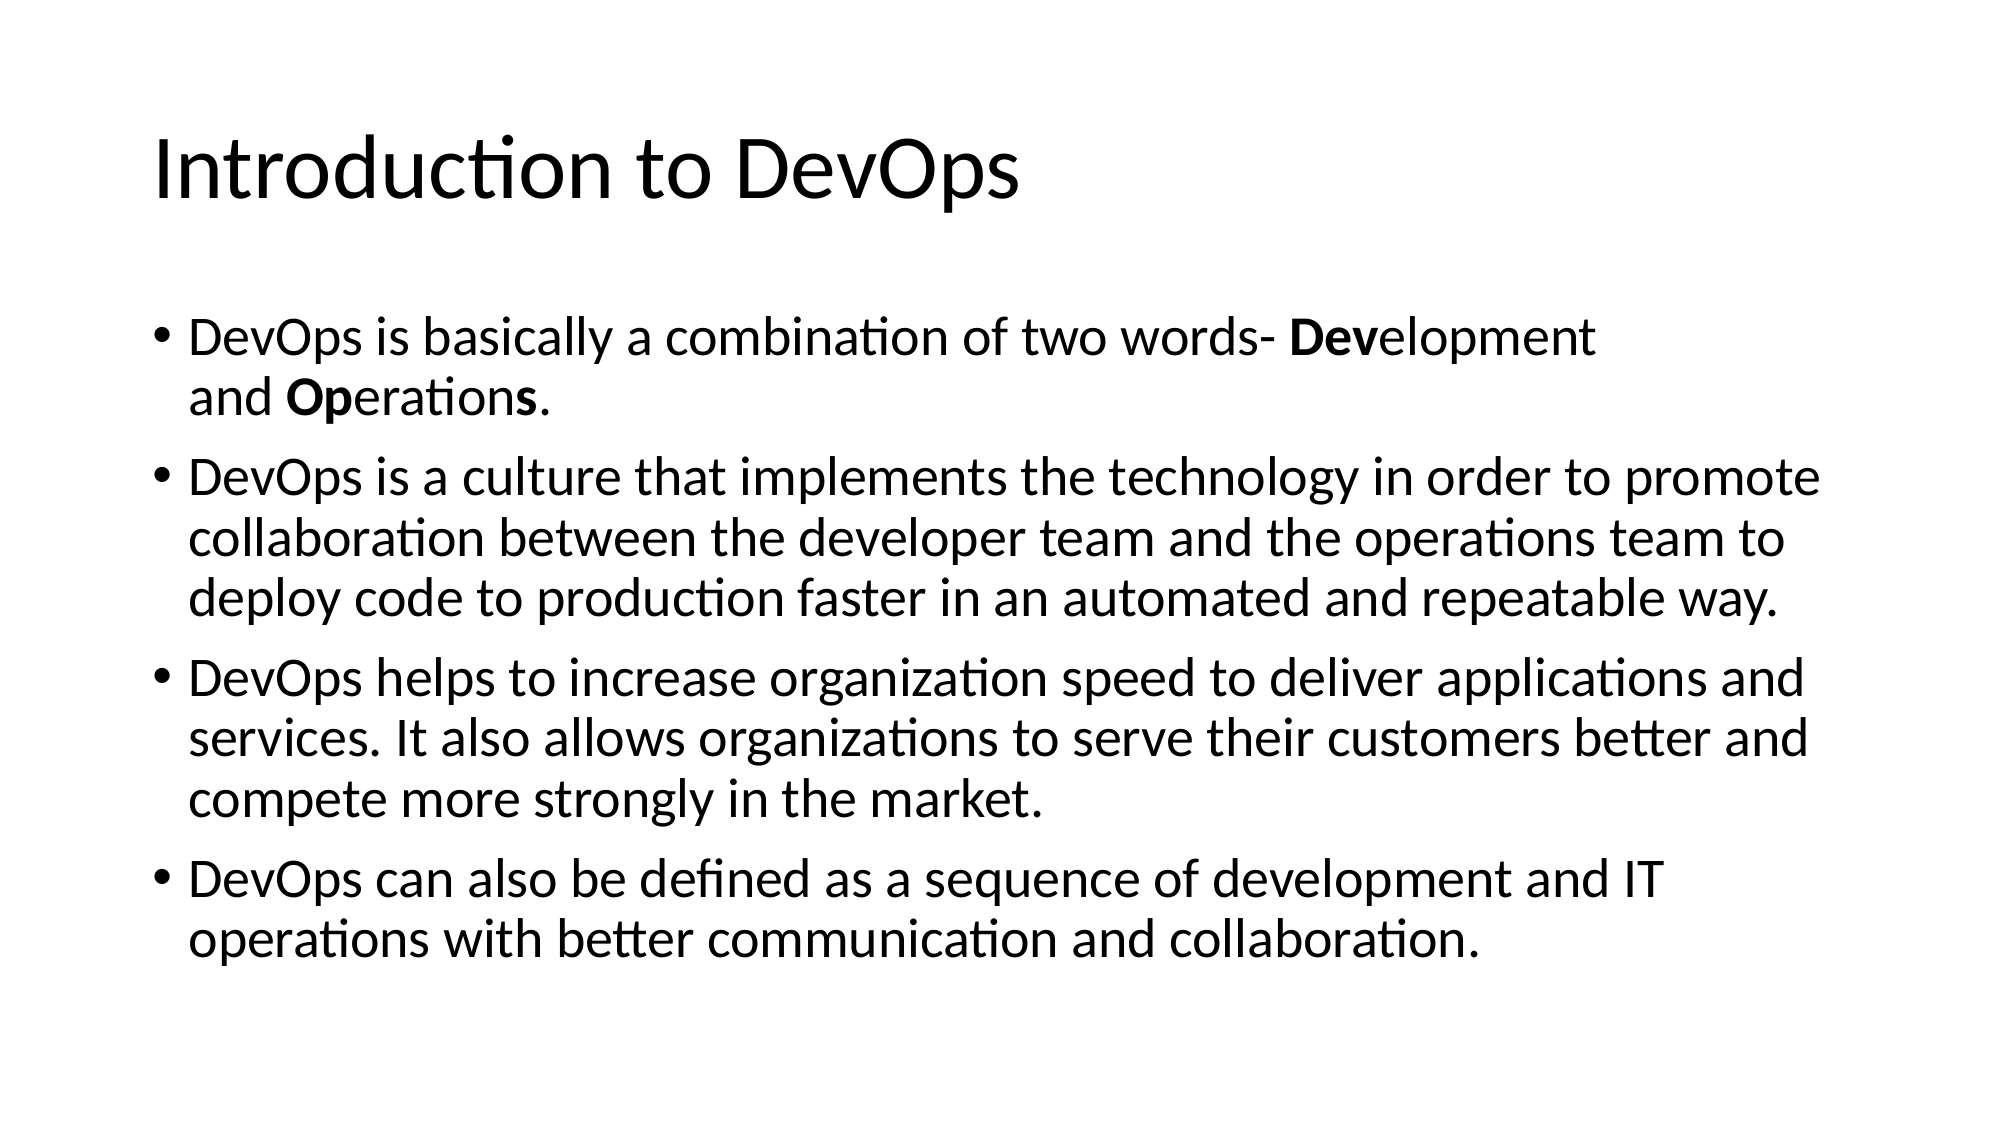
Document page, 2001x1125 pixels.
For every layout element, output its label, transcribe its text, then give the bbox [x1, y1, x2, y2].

title Introduction to DevOps [137, 59, 1863, 278]
list DevOps is basically a combination of two words- Development and Operations. DevOps is a culture that implements the technology in order to promote collaboration between the developer team and the operations team to deploy code to production faster in an automated and repeatable way. DevOps helps to increase organization speed to deliver applications and services. It also allows organizations to serve their customers better and compete more strongly in the market. DevOps can also be defined as a sequence of development and IT operations with better communication and collaboration. [137, 299, 1863, 1014]
